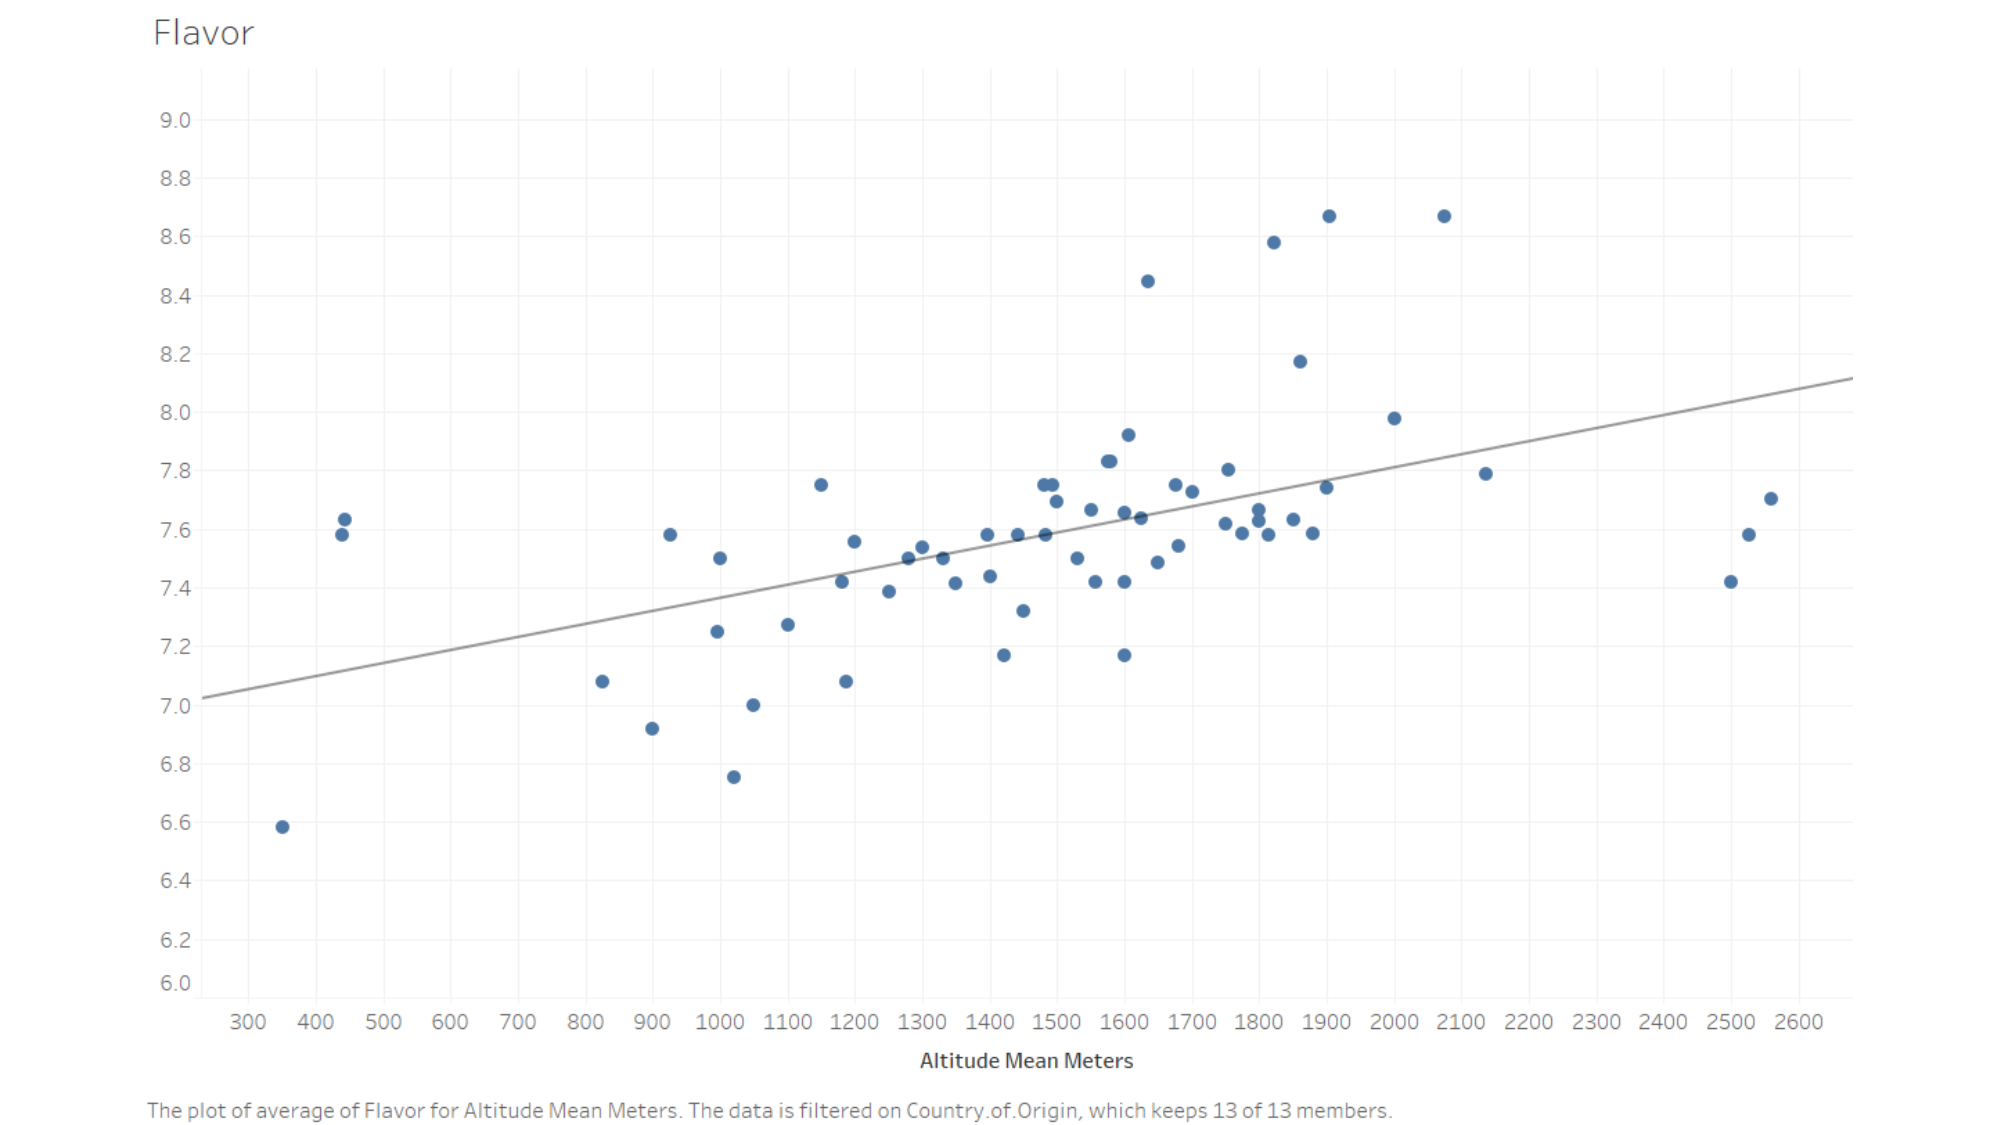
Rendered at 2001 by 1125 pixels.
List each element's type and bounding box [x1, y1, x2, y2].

picture [147, 0, 1853, 1125]
